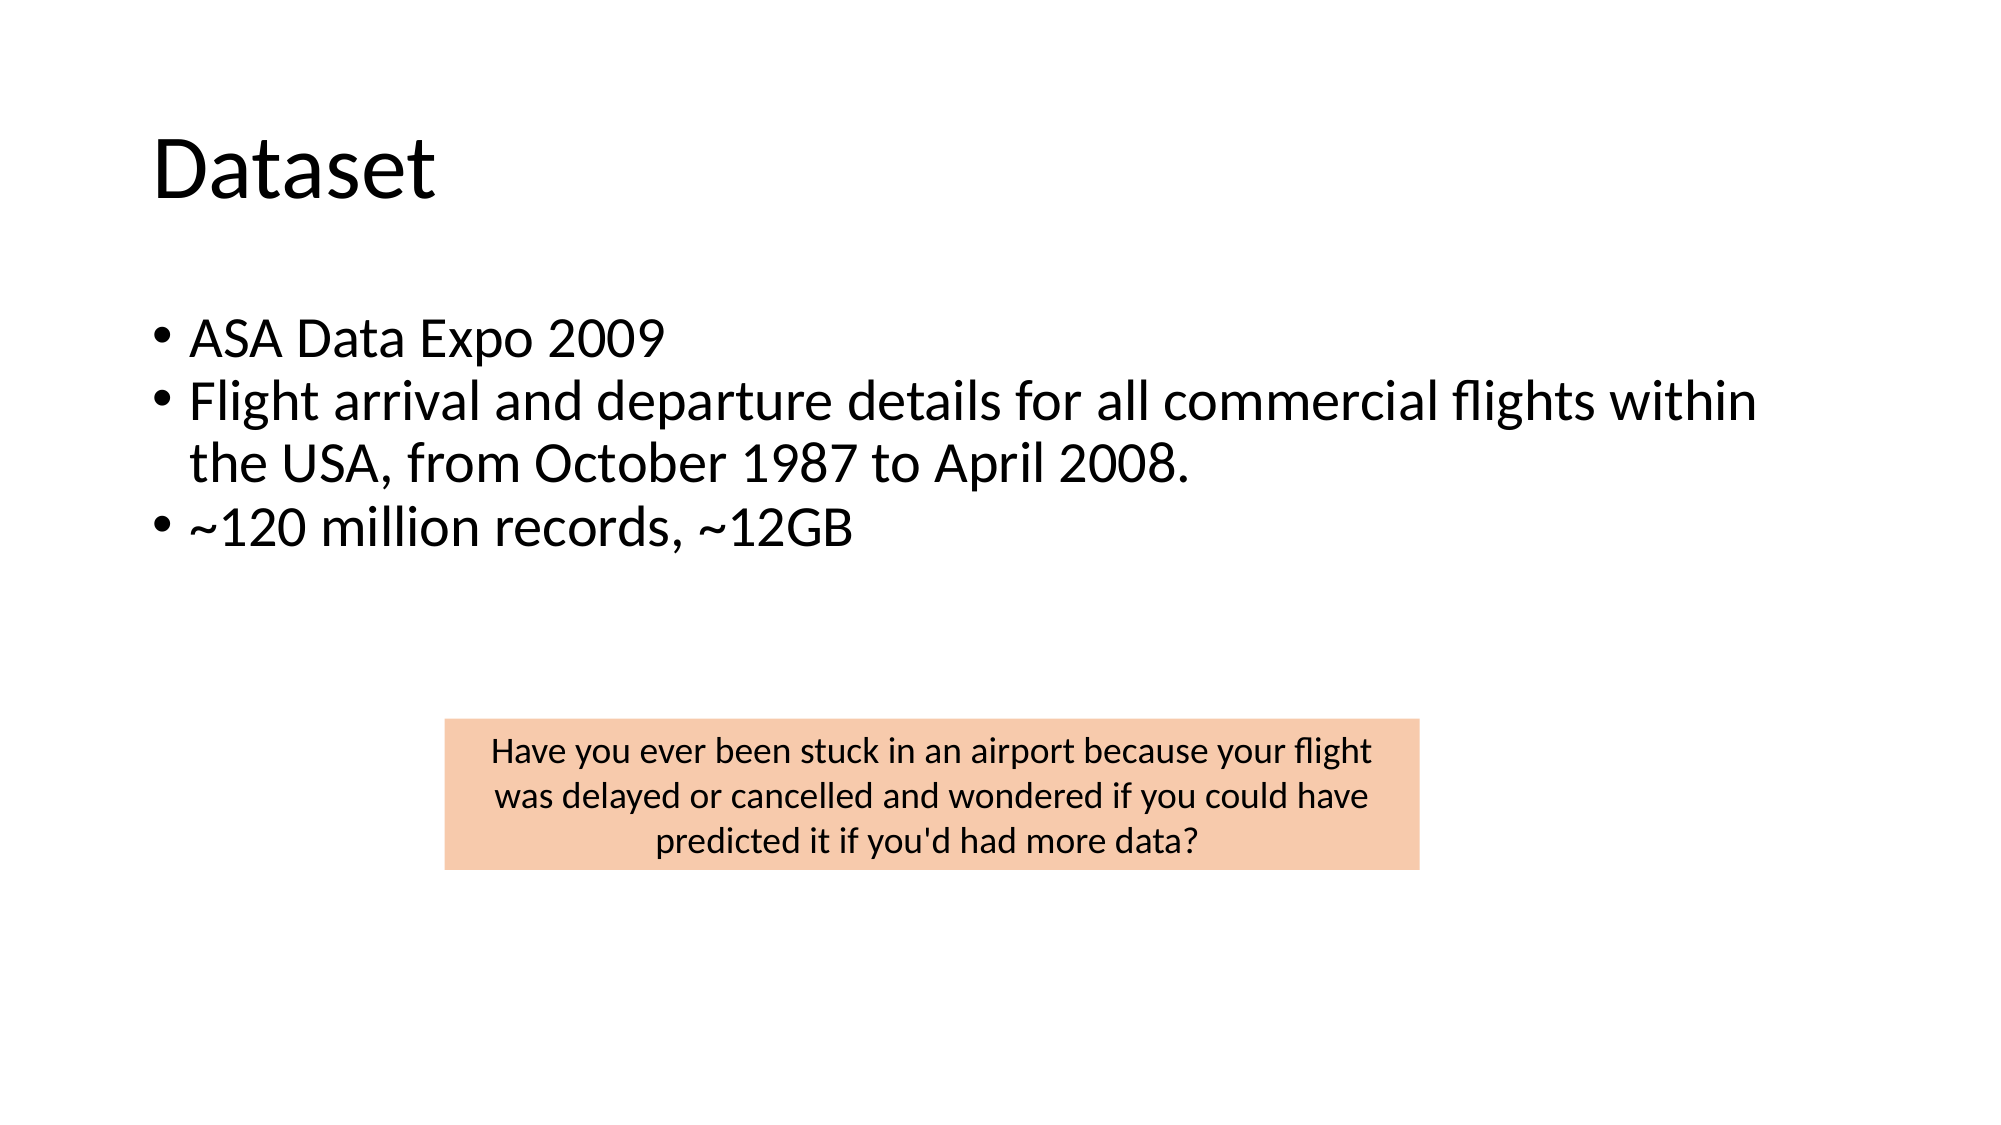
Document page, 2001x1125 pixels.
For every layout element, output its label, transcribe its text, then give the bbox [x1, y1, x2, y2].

text_box Dataset [137, 59, 1863, 278]
text_box ASA Data Expo 2009 Flight arrival and departure details for all commercial flights within the USA, from October 1987 to April 2008. ~120 million records, ~12GB [137, 299, 1863, 1013]
text_box Have you ever been stuck in an airport because your flight was delayed or cancelled and wondered if you could have predicted it if you'd had more data? [444, 718, 1420, 870]
